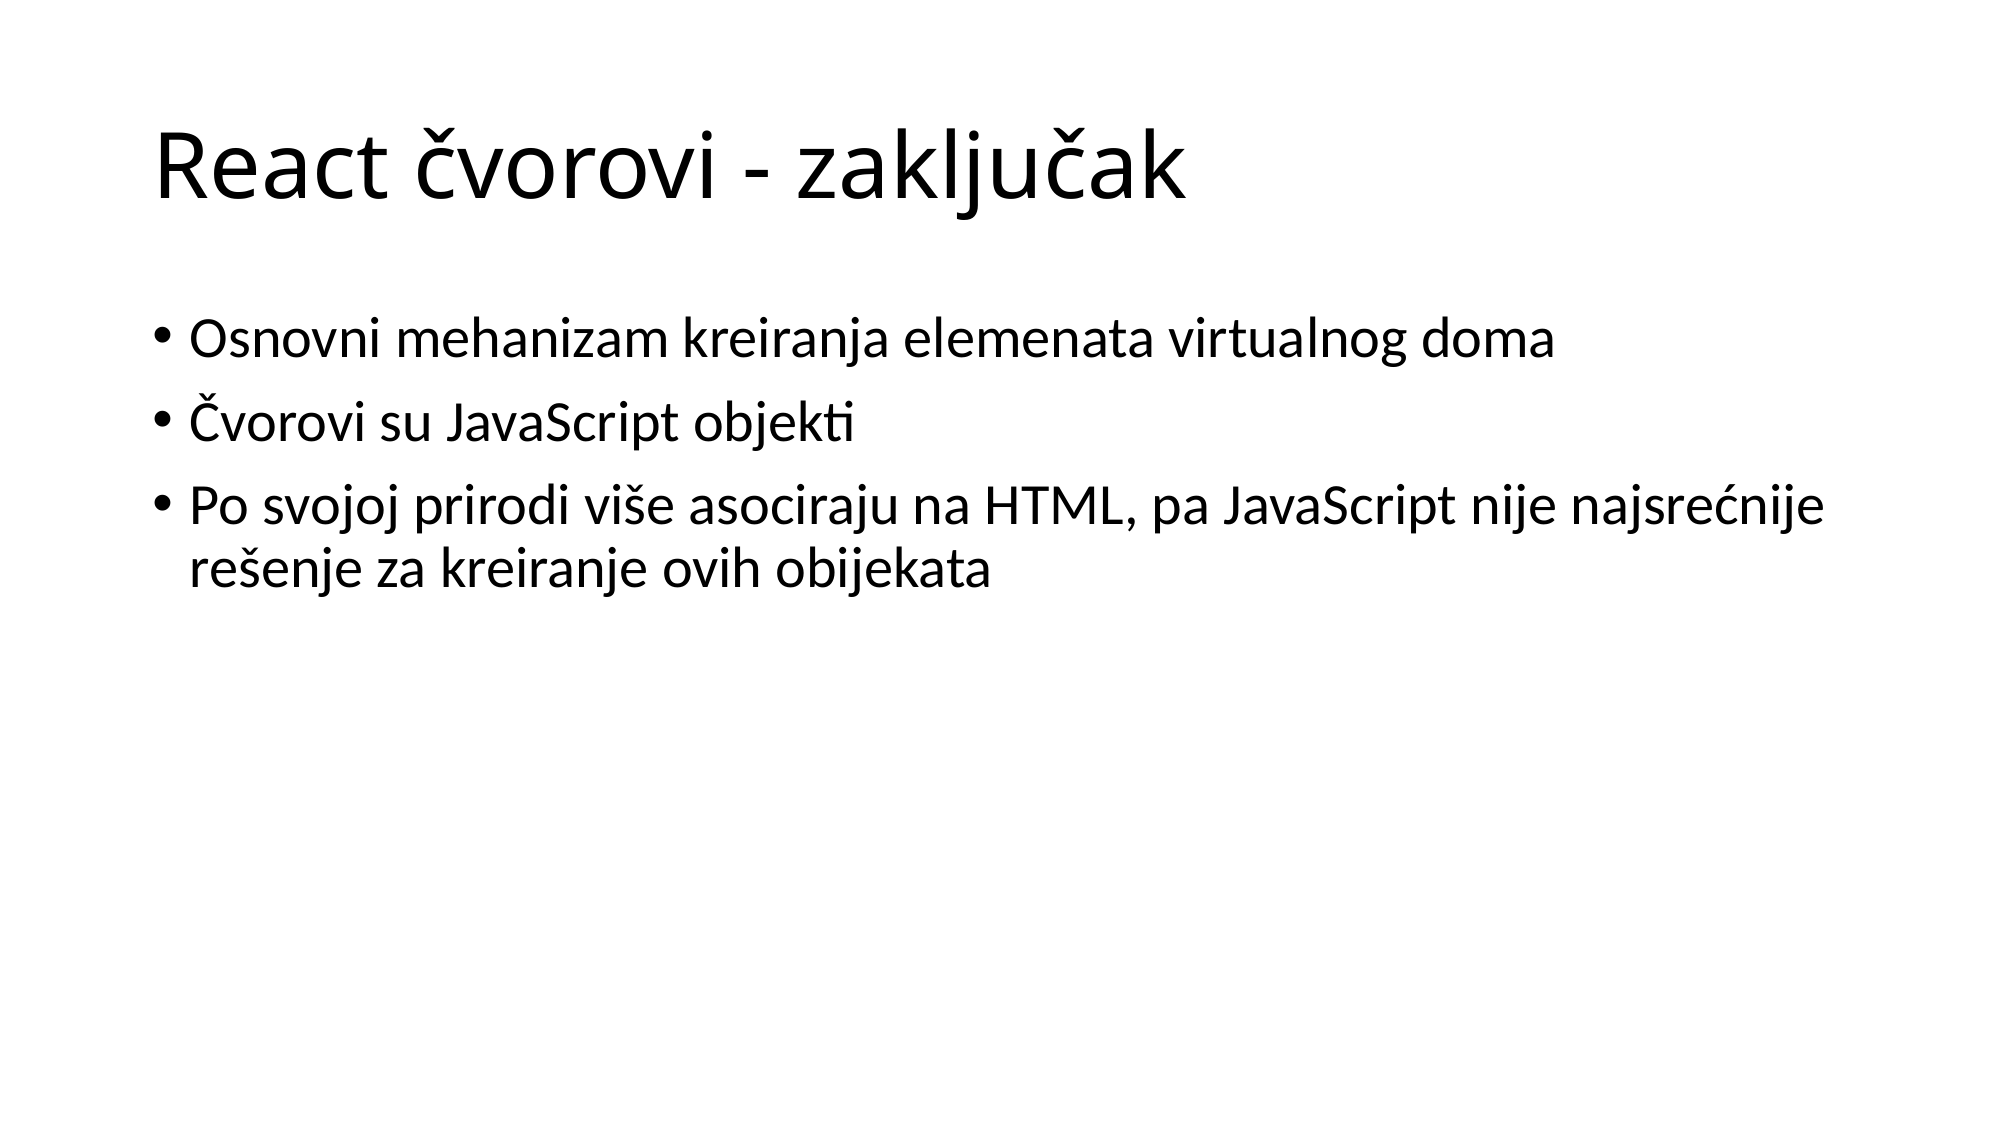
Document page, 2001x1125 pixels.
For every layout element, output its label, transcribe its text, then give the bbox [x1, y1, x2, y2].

list Osnovni mehanizam kreiranja elemenata virtualnog doma Čvorovi su JavaScript objekti Po svojoj prirodi više asociraju na HTML, pa JavaScript nije najsrećnije rešenje za kreiranje ovih obijekata [137, 299, 1863, 1014]
title React čvorovi - zaključak [137, 59, 1863, 278]
